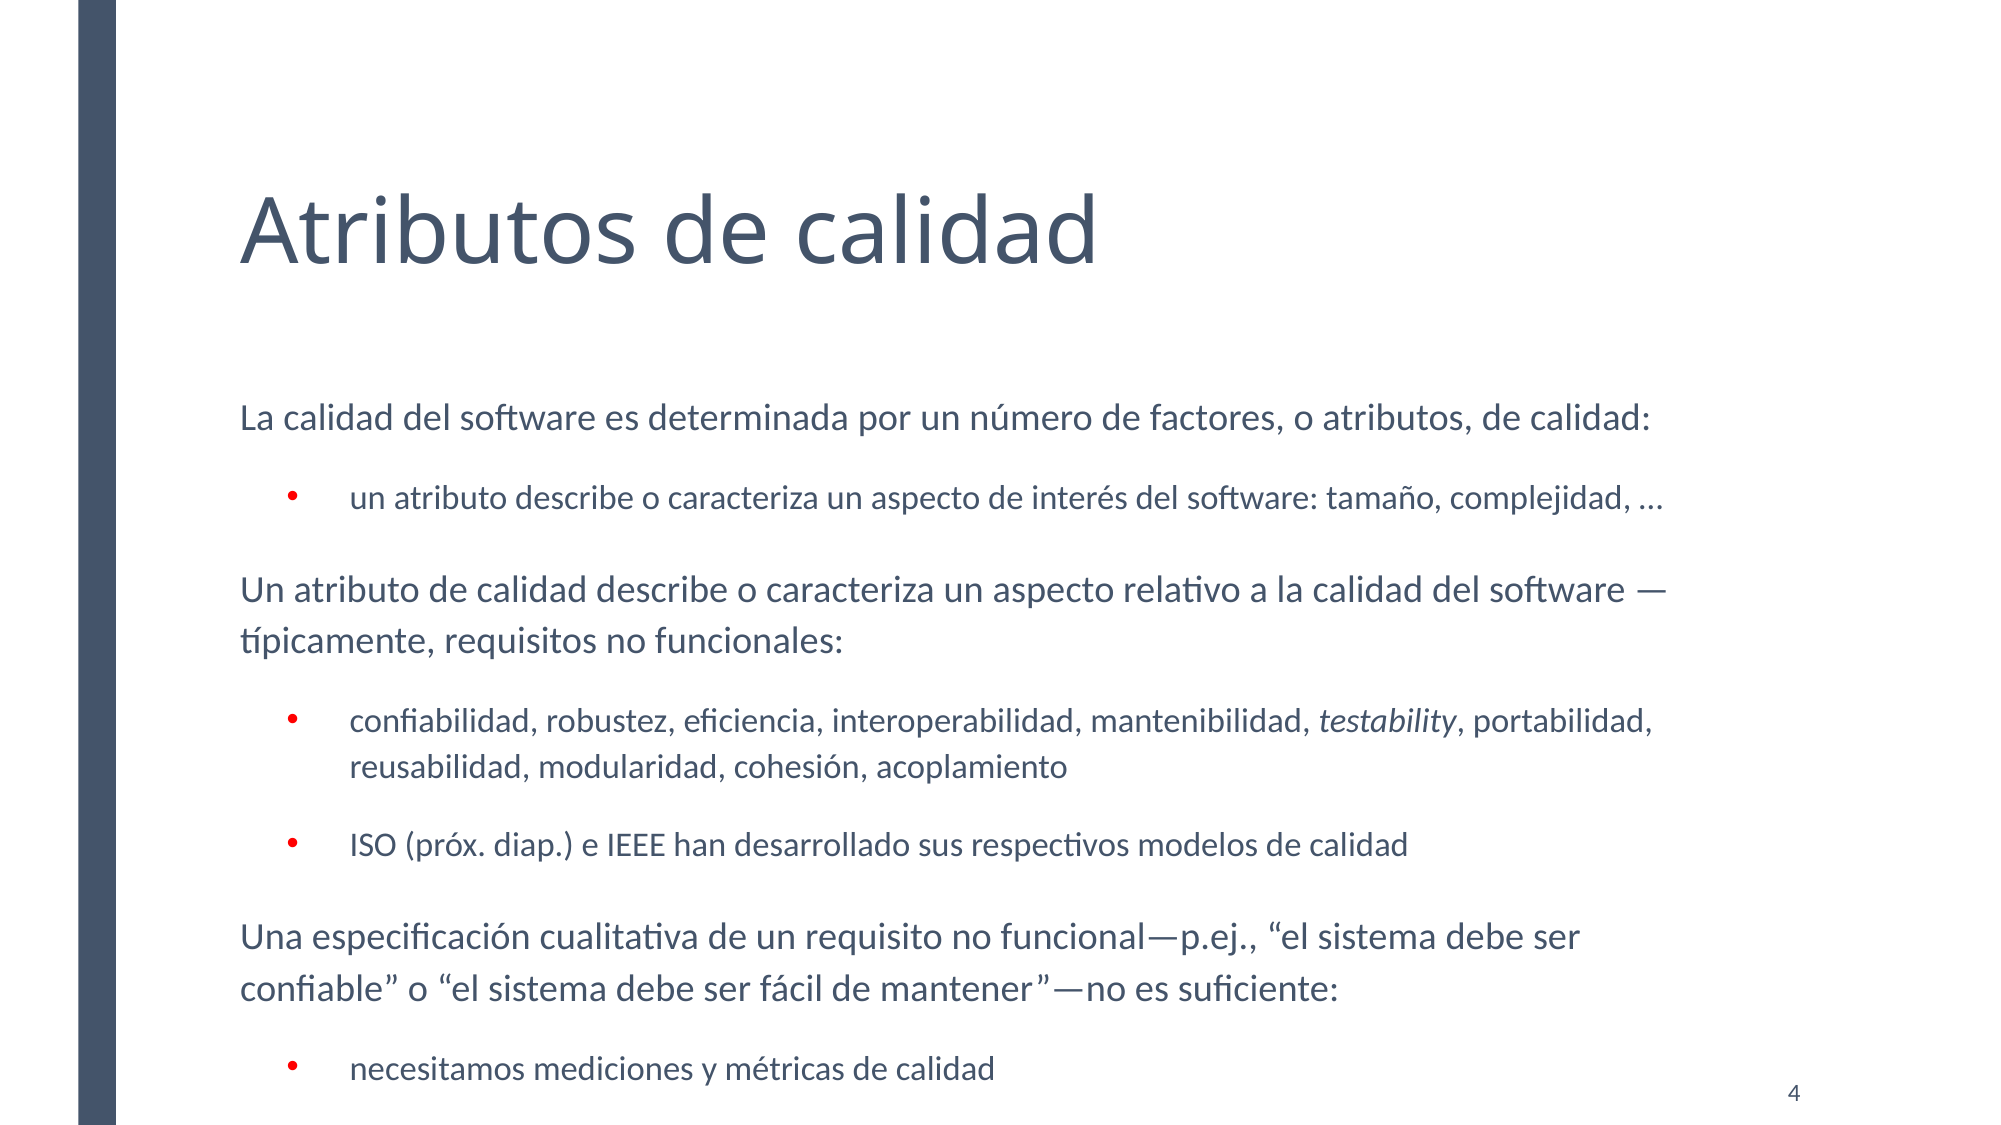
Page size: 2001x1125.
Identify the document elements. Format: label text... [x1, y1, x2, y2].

slide_number 4 [1553, 1058, 1816, 1125]
title Atributos de calidad [225, 112, 1800, 357]
list La calidad del software es determinada por un número de factores, o atributos, de calidad: un atributo describe o caracteriza un aspecto de interés del software: tamaño, complejidad, … Un atributo de calidad describe o caracteriza un aspecto relativo a la calidad del software —típicamente, requisitos no funcionales: confiabilidad, robustez, eficiencia, interoperabilidad, mantenibilidad, testability, portabilidad, reusabilidad, modularidad, cohesión, acoplamiento ISO (próx. diap.) e IEEE han desarrollado sus respectivos modelos de calidad Una especificación cualitativa de un requisito no funcional—p.ej., “el sistema debe ser confiable” o “el sistema debe ser fácil de mantener”—no es suficiente: necesitamos mediciones y métricas de calidad [225, 375, 1725, 1099]
